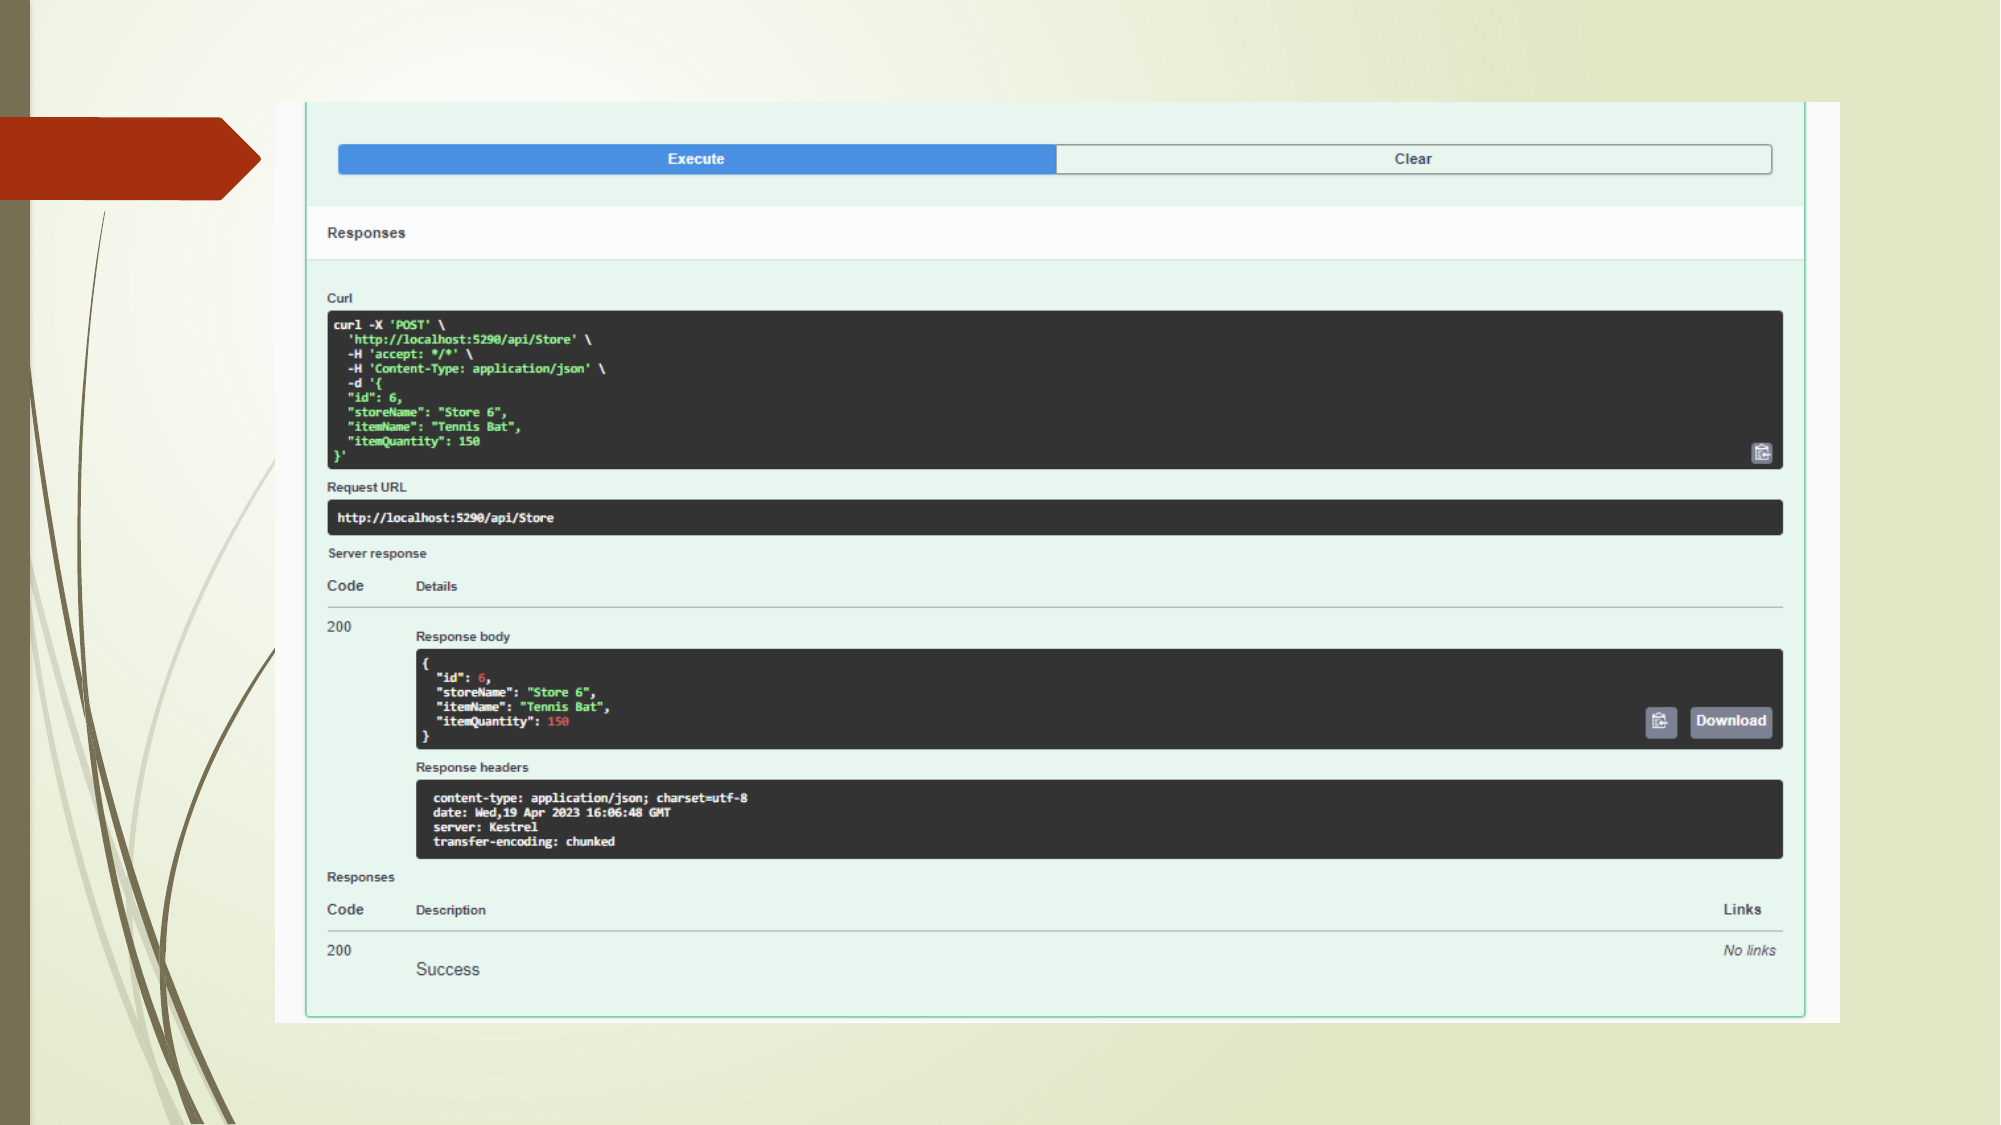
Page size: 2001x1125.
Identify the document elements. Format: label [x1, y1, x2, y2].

list [274, 102, 1840, 1023]
